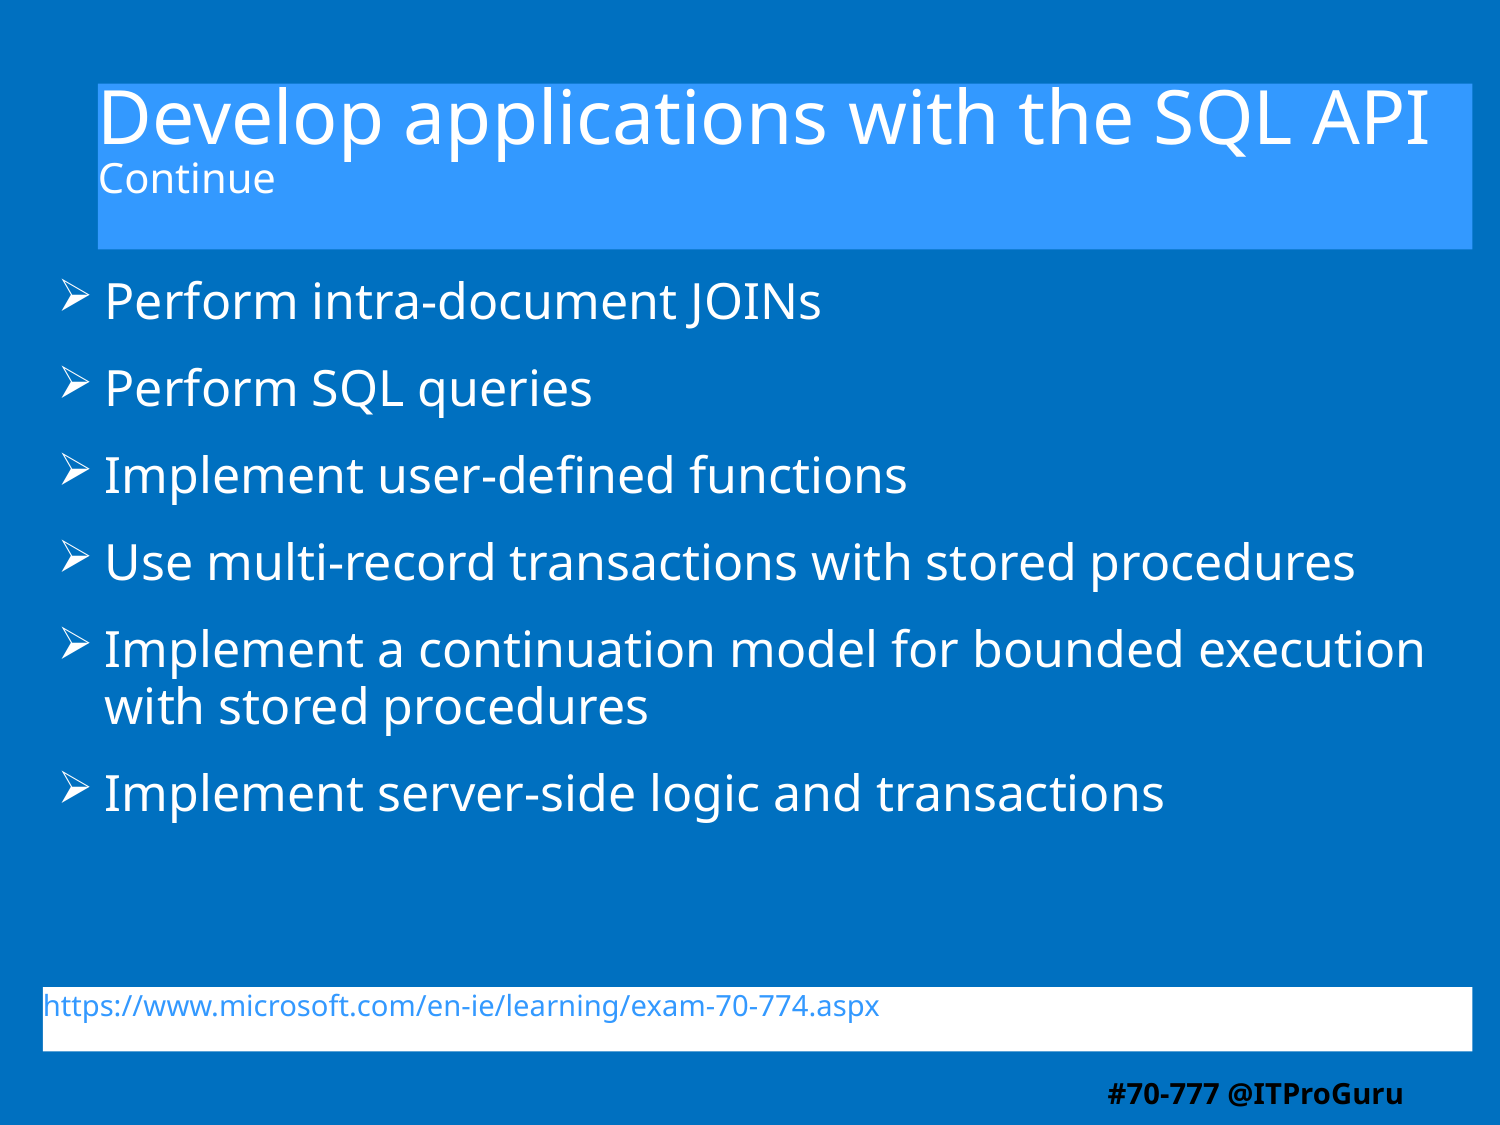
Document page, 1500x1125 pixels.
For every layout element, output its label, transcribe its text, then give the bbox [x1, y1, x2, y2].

list https://www.microsoft.com/en-ie/learning/exam-70-774.aspx [42, 986, 1473, 1052]
title Develop applications with the SQL API Continue [97, 83, 1473, 250]
subtitle Perform intra-document JOINs Perform SQL queries Implement user-defined functions Use multi-record transactions with stored procedures Implement a continuation model for bounded execution with stored procedures Implement server-side logic and transactions [42, 266, 1453, 909]
